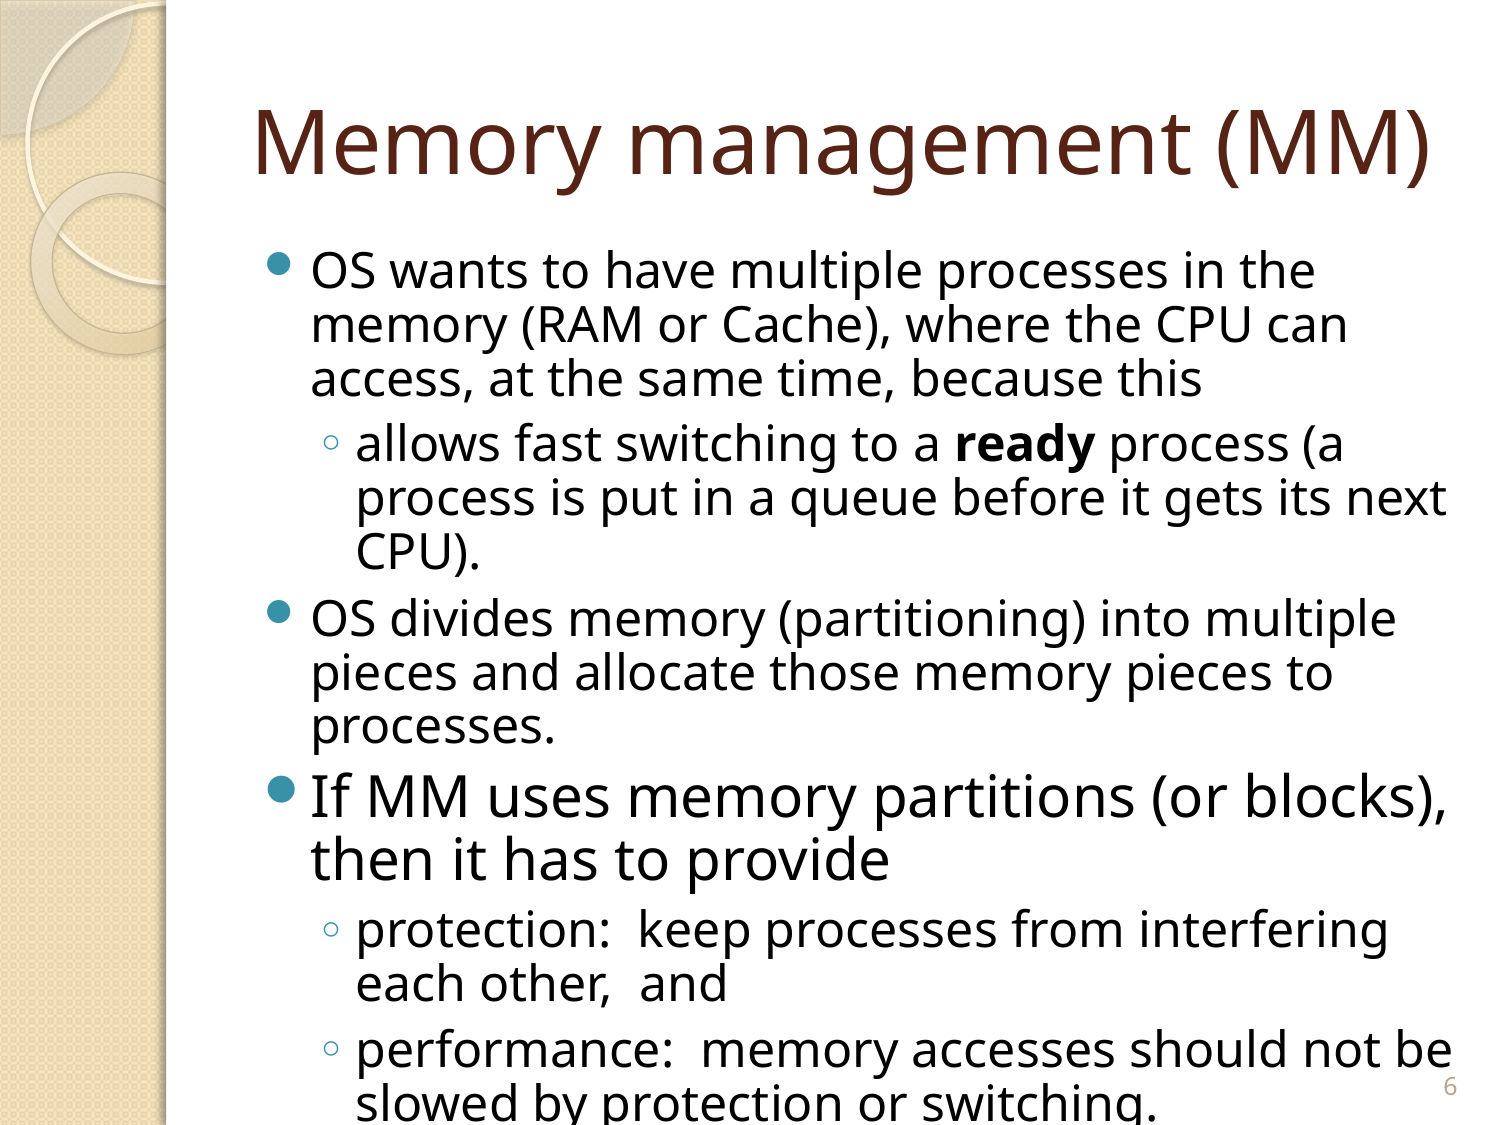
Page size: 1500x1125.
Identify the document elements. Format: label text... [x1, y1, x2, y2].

slide_number 6 [1413, 1034, 1488, 1113]
title Memory management (MM) [235, 45, 1466, 233]
list OS wants to have multiple processes in the memory (RAM or Cache), where the CPU can access, at the same time, because this allows fast switching to a ready process (a process is put in a queue before it gets its next CPU). OS divides memory (partitioning) into multiple pieces and allocate those memory pieces to processes. If MM uses memory partitions (or blocks), then it has to provide protection: keep processes from interfering each other, and performance: memory accesses should not be slowed by protection or switching. [235, 237, 1471, 1095]
